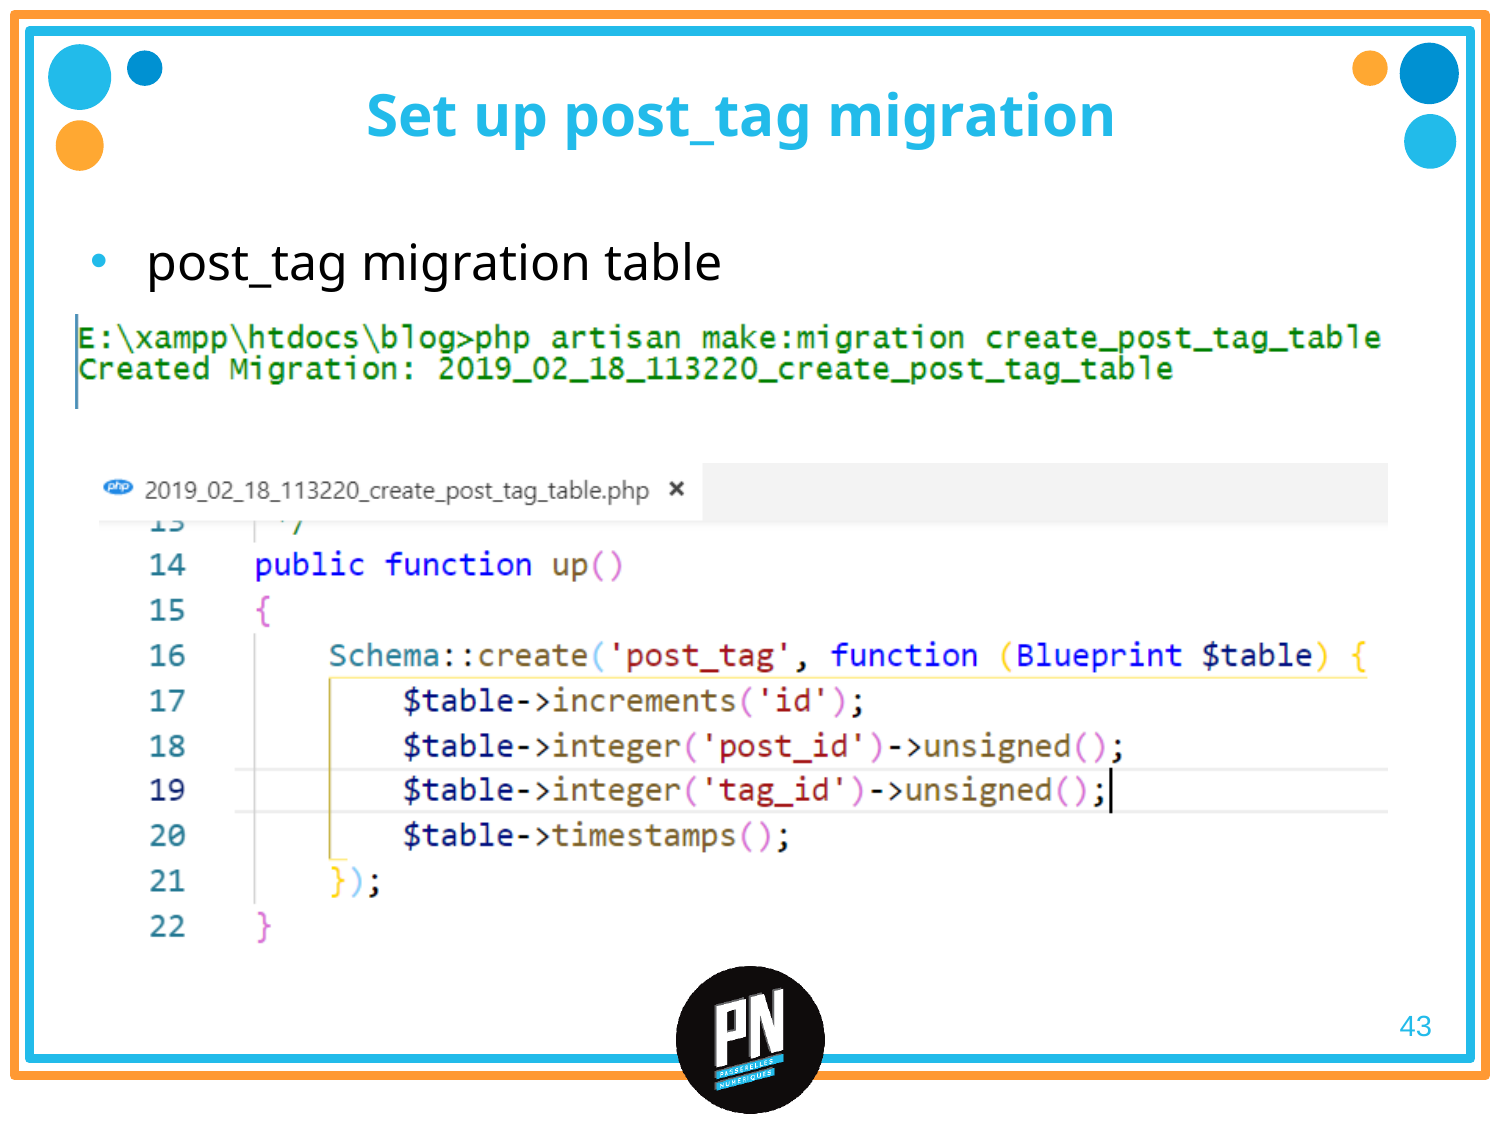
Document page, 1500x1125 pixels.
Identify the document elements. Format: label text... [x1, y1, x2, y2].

title Set up post_tag migration [75, 36, 1424, 191]
list post_tag migration table [75, 222, 1424, 866]
picture [674, 964, 826, 1115]
picture [74, 314, 1412, 410]
picture [99, 463, 1388, 959]
